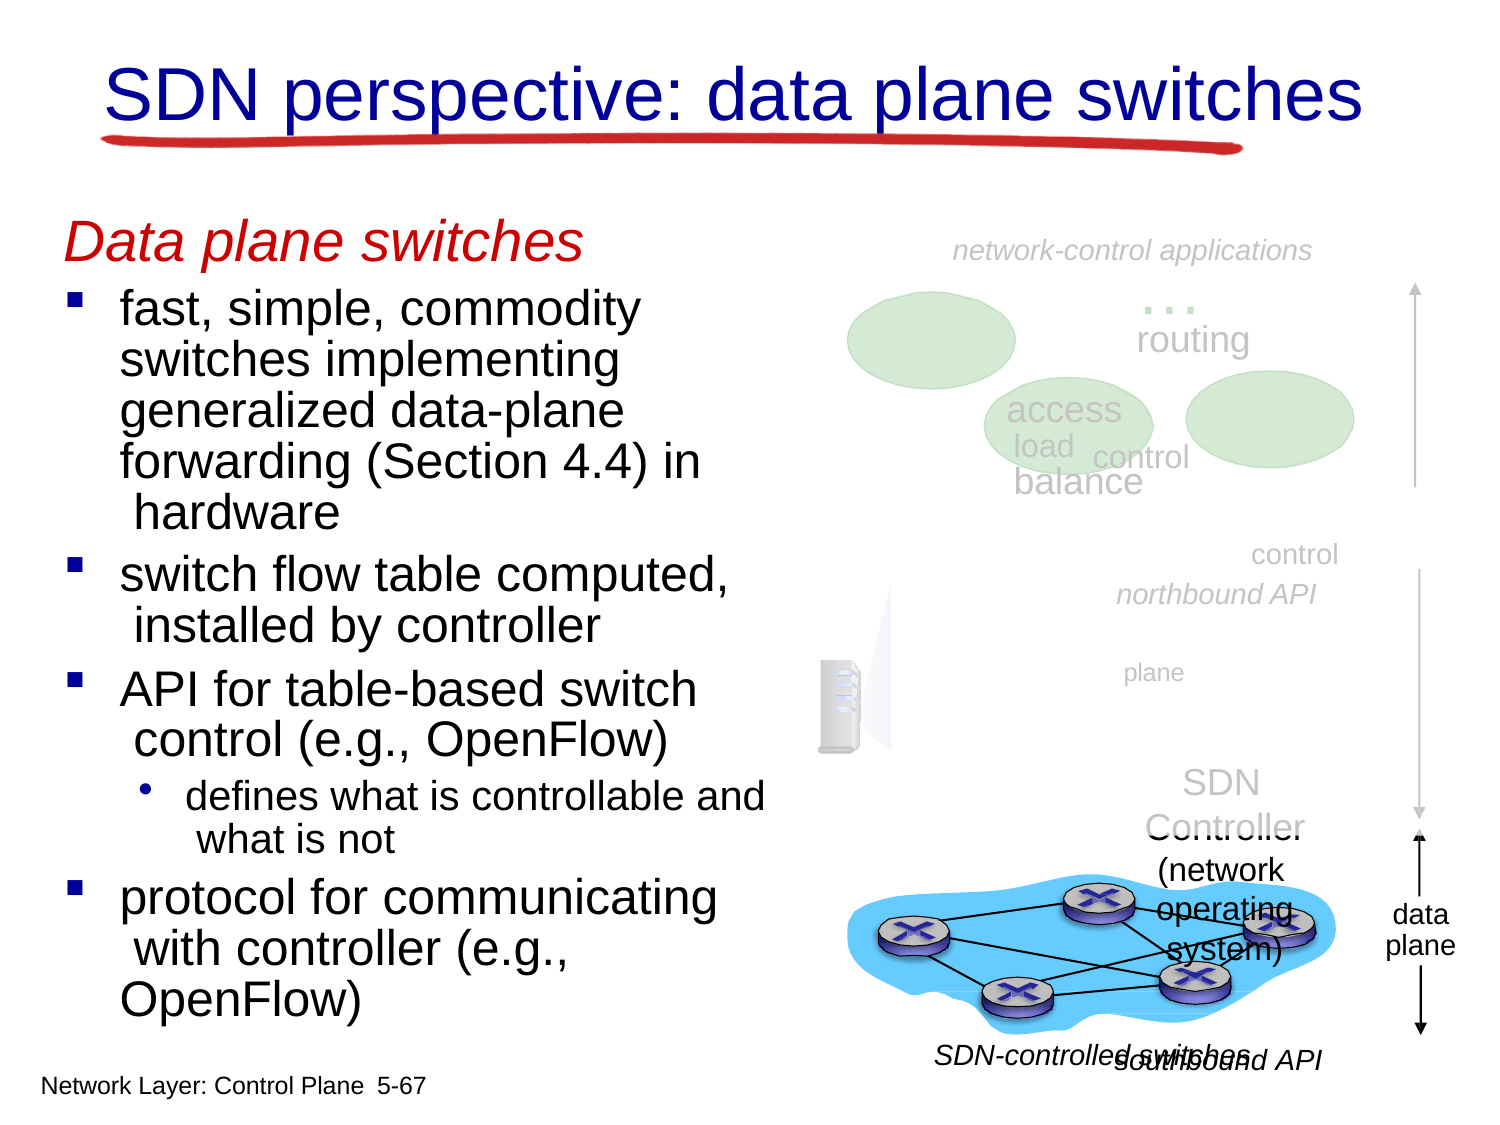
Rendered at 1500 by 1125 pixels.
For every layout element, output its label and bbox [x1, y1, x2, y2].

title [101, 43, 1369, 234]
text_box [785, 188, 1468, 1076]
text_box [95, 127, 1257, 162]
text_box [61, 201, 769, 1027]
text_box [38, 1069, 435, 1125]
